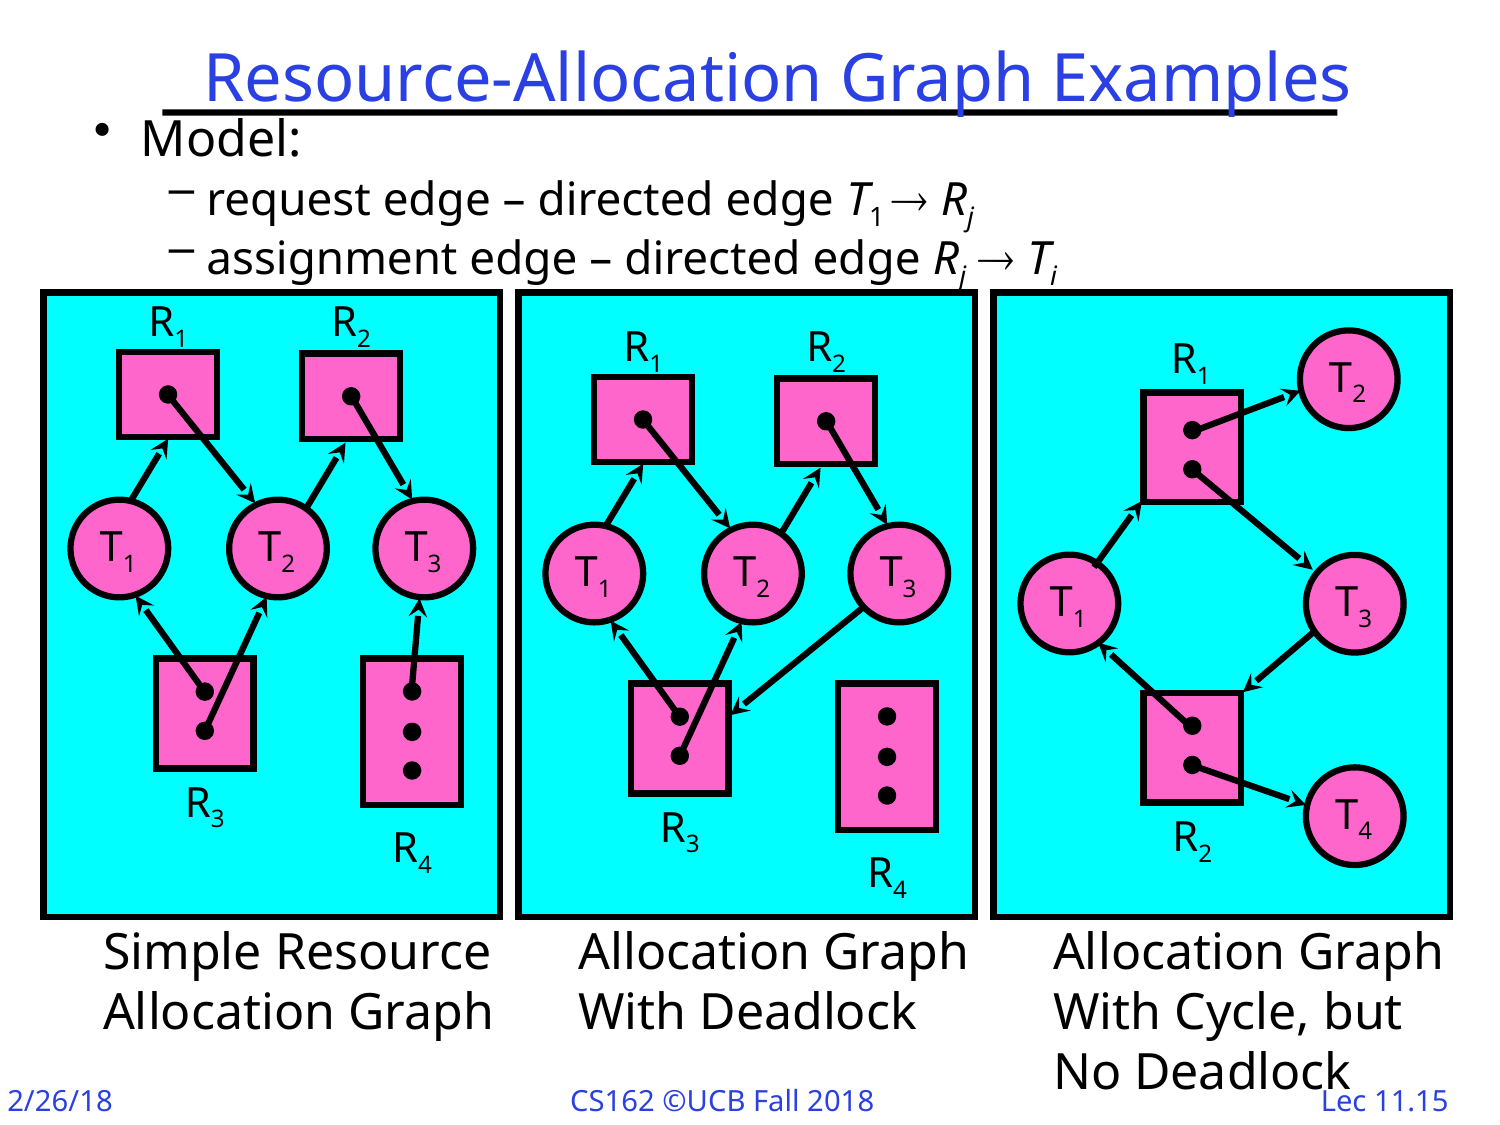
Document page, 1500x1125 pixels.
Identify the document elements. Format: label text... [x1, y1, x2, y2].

list Model: request edge – directed edge T1  Rj assignment edge – directed edge Rj  Ti [79, 110, 1392, 324]
title Resource-Allocation Graph Examples [99, 37, 1457, 122]
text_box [43, 287, 501, 1049]
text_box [993, 292, 1451, 1110]
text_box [518, 292, 976, 1049]
